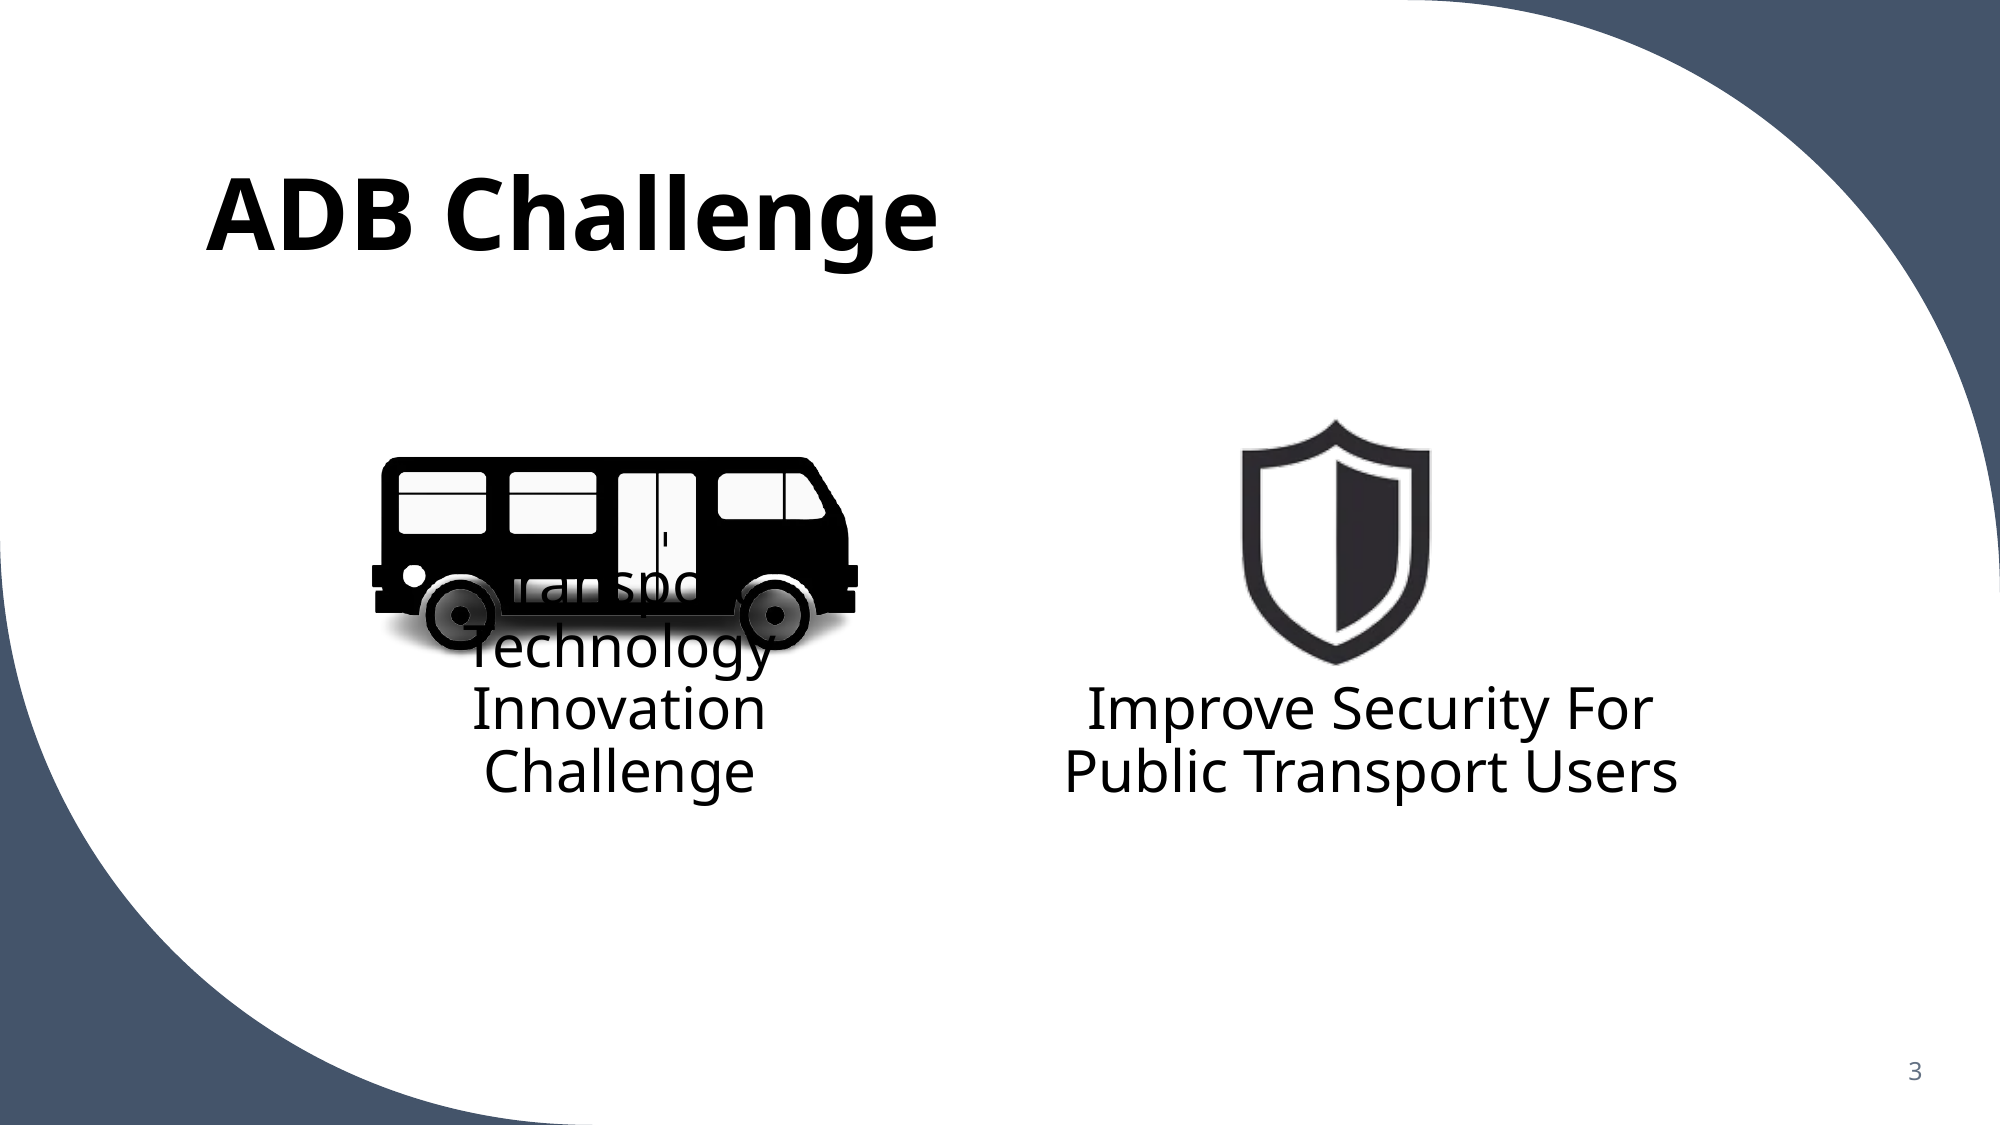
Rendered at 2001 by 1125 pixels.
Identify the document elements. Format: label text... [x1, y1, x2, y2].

text_box Transport Technology Innovation Challenge [321, 595, 919, 814]
text_box Improve Security For Public Transport Users [993, 595, 1749, 814]
title ADB Challenge [191, 62, 1796, 280]
slide_number 3 [1665, 1042, 1938, 1103]
picture [1171, 370, 1509, 723]
picture [362, 401, 878, 692]
